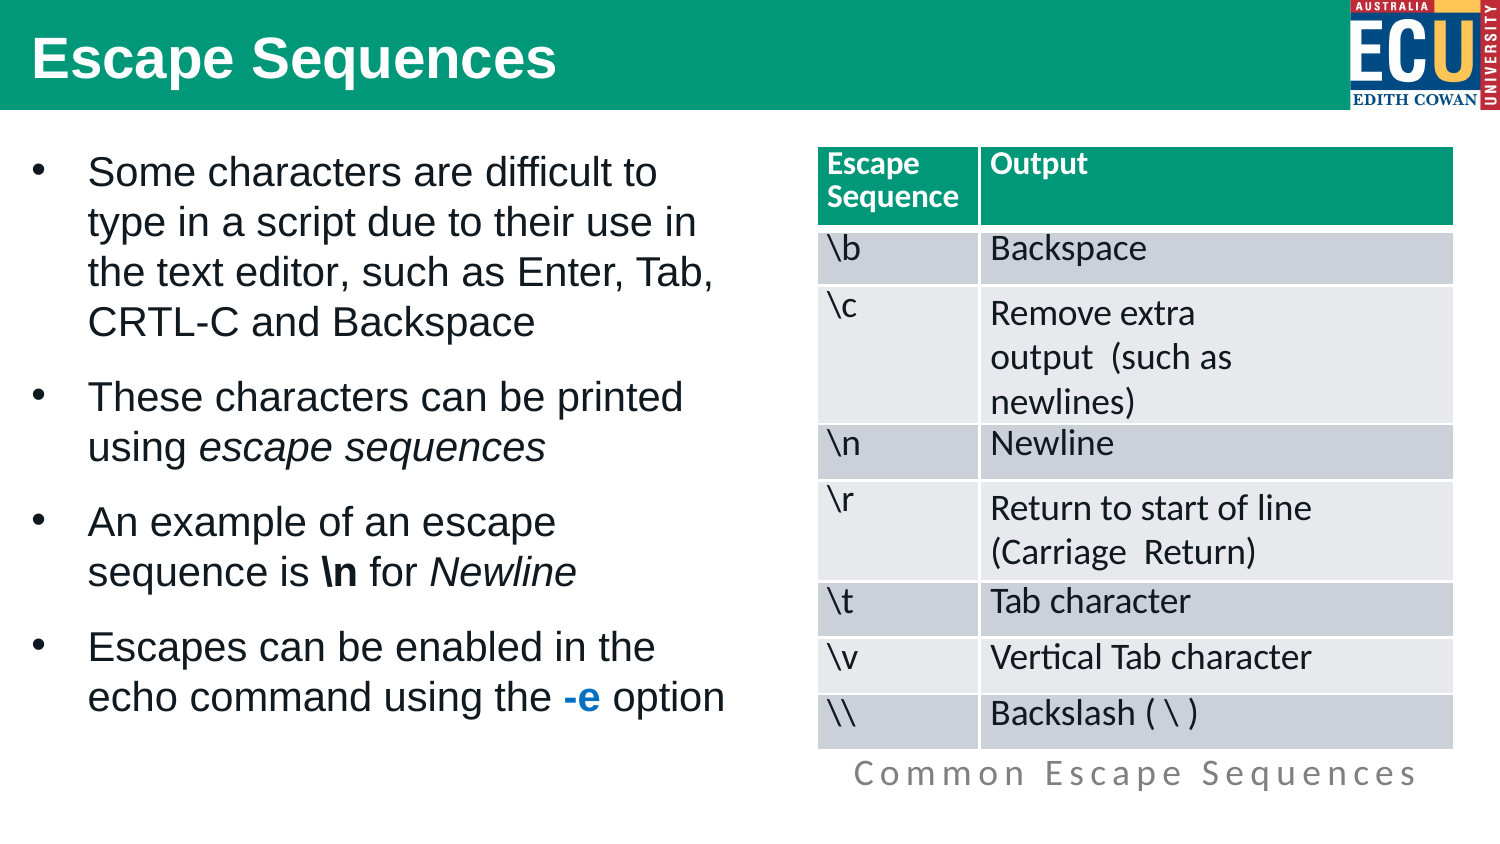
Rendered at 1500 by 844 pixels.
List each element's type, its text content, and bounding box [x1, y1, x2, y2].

text_box Some characters are difficult to type in a script due to their use in the text editor, such as Enter, Tab, CRTL-C and Backspace These characters can be printed using escape sequences An example of an escape sequence is \n for Newline Escapes can be enabled in the echo command using the -e option [29, 140, 746, 720]
table_cell Backslash ( \ ) [981, 695, 1453, 749]
table_cell Newline [981, 425, 1453, 479]
table_cell Backspace [981, 233, 1453, 284]
table_cell Vertical Tab character [981, 639, 1453, 693]
text_box Common Escape Sequences [839, 740, 1431, 800]
table_cell \b [818, 233, 978, 284]
table_cell \v [818, 639, 978, 693]
title Escape Sequences [29, 18, 698, 161]
table_cell Remove extra output (such as newlines) [981, 287, 1453, 423]
table_cell Tab character [981, 583, 1453, 636]
table_cell Return to start of line (Carriage Return) [981, 482, 1453, 580]
picture [1351, 0, 1500, 110]
table_cell \\ [818, 695, 978, 749]
table_header Escape Sequence [818, 147, 978, 225]
table_cell \c [818, 287, 978, 423]
table_cell \r [818, 482, 978, 580]
table_cell \t [818, 583, 978, 636]
table_cell \n [818, 425, 978, 479]
table_header Output [981, 147, 1453, 225]
